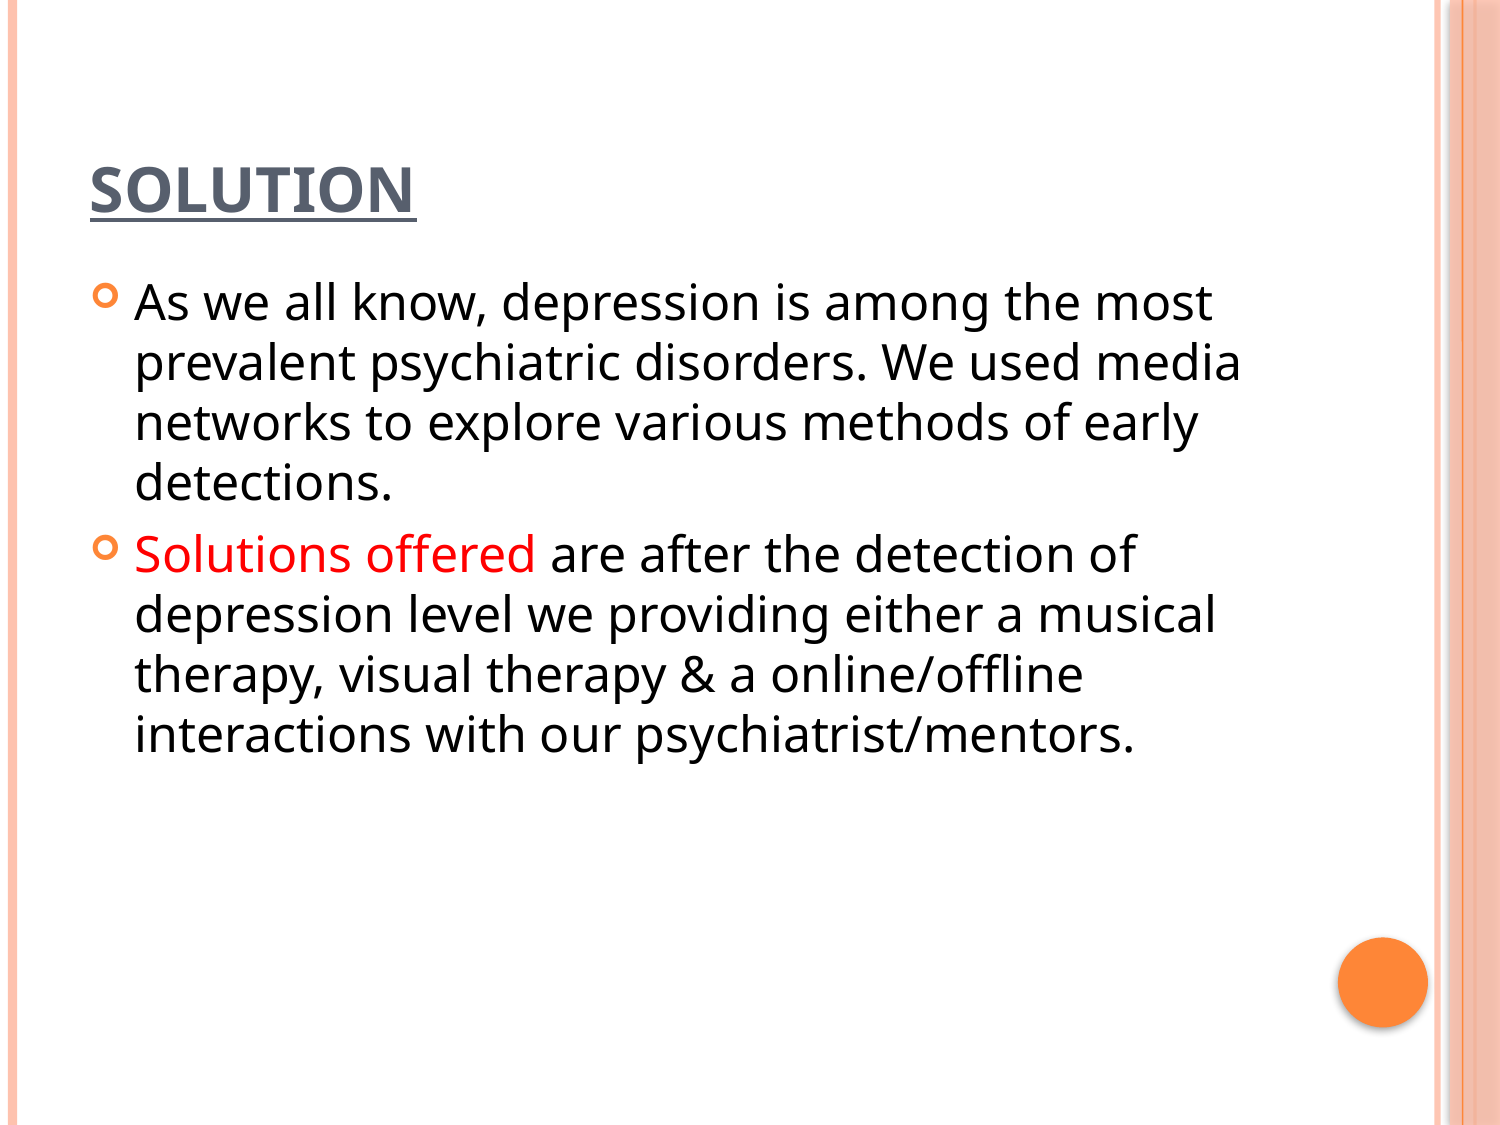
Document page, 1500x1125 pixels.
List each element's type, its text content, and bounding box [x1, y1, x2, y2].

list As we all know, depression is among the most prevalent psychiatric disorders. We used media networks to explore various methods of early detections. Solutions offered are after the detection of depression level we providing either a musical therapy, visual therapy & a online/offline interactions with our psychiatrist/mentors. [75, 262, 1300, 1062]
title SOLUTION [75, 45, 1300, 233]
